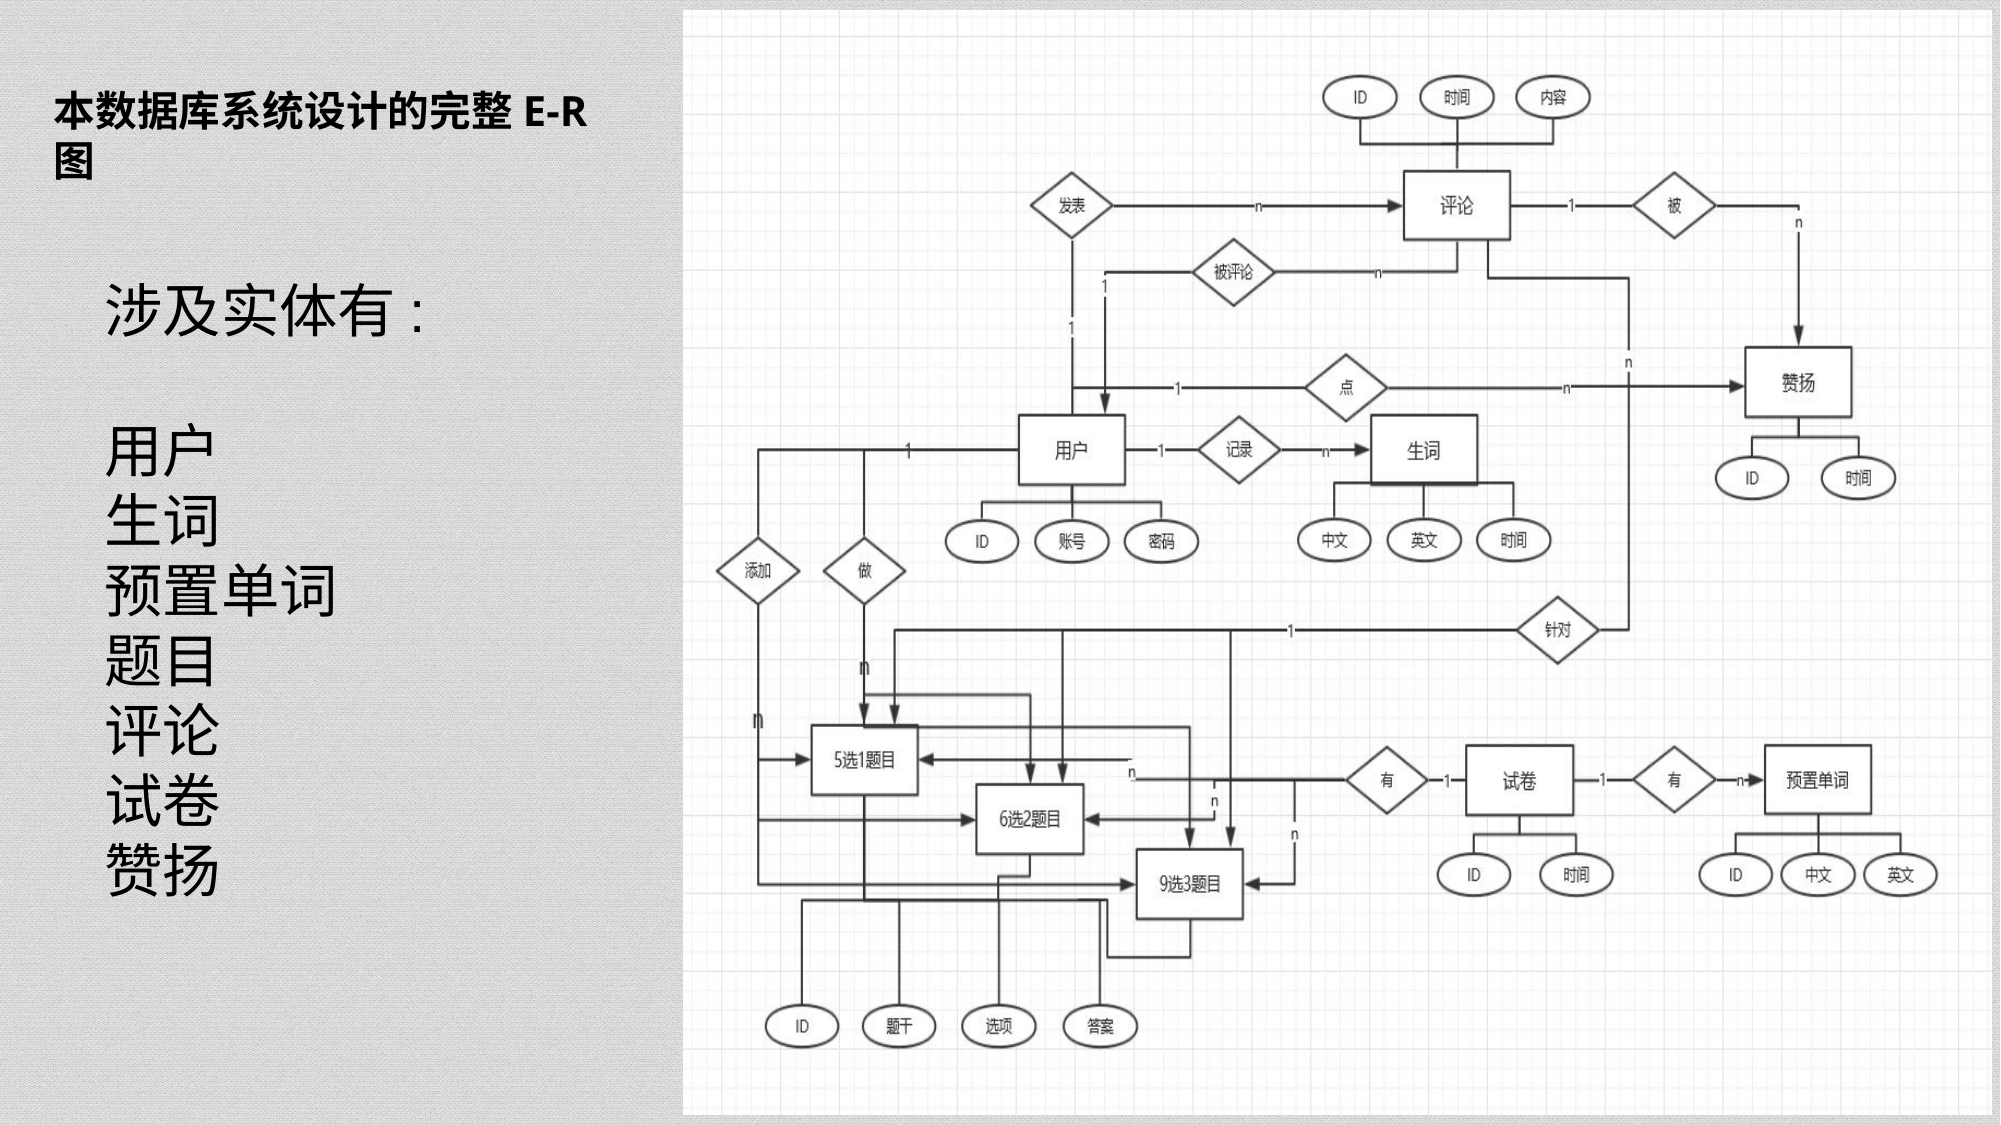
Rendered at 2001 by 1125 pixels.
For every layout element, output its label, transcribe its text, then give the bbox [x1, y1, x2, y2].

picture [0, 0, 2000, 1125]
slide_number [137, 1042, 588, 1103]
text_box 本数据库系统设计的完整E-R图 [38, 77, 647, 193]
text_box 涉及实体有: 用户 生词 预置单词 题目 评论 试卷 赞扬 [89, 266, 596, 982]
